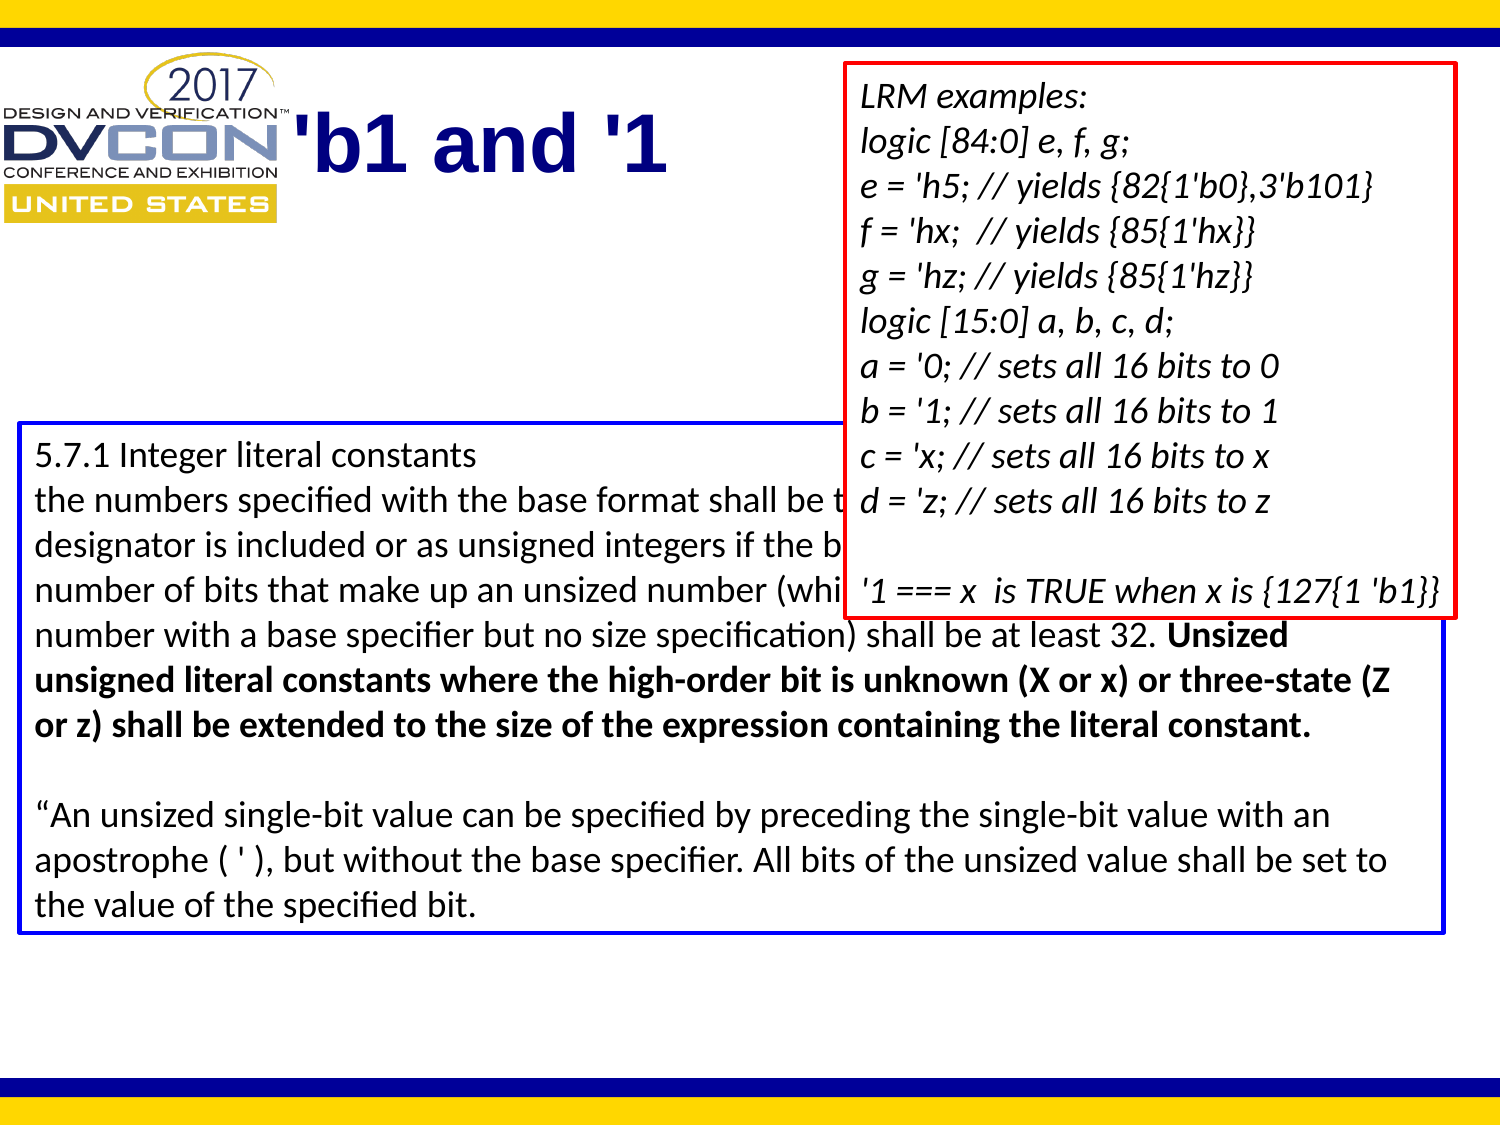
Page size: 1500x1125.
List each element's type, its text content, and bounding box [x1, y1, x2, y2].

picture [0, 46, 277, 223]
text_box LRM examples: logic [84:0] e, f, g; e = 'h5; // yields {82{1'b0},3'b101} f = 'hx; // yields {85{1'hx}} g = 'hz; // yields {85{1'hz}} logic [15:0] a, b, c, d; a = '0; // sets all 16 bits to 0 b = '1; // sets all 16 bits to 1 c = 'x; // sets all 16 bits to x d = 'z; // sets all 16 bits to z '1 === x is TRUE when x is {127{1 'b1}} [843, 61, 1458, 620]
text_box 5.7.1 Integer literal constants the numbers specified with the base format shall be treated as signed integers if the s designator is included or as unsigned integers if the base format only is used.”, “The number of bits that make up an unsized number (which is a simple decimal number or a number with a base specifier but no size specification) shall be at least 32. Unsized unsigned literal constants where the high-order bit is unknown (X or x) or three-state (Z or z) shall be extended to the size of the expression containing the literal constant. “An unsized single-bit value can be specified by preceding the single-bit value with an apostrophe ( ' ), but without the base specifier. All bits of the unsized value shall be set to the value of the specified bit. [17, 421, 1446, 935]
title 'b1 and '1 [277, 45, 1478, 233]
